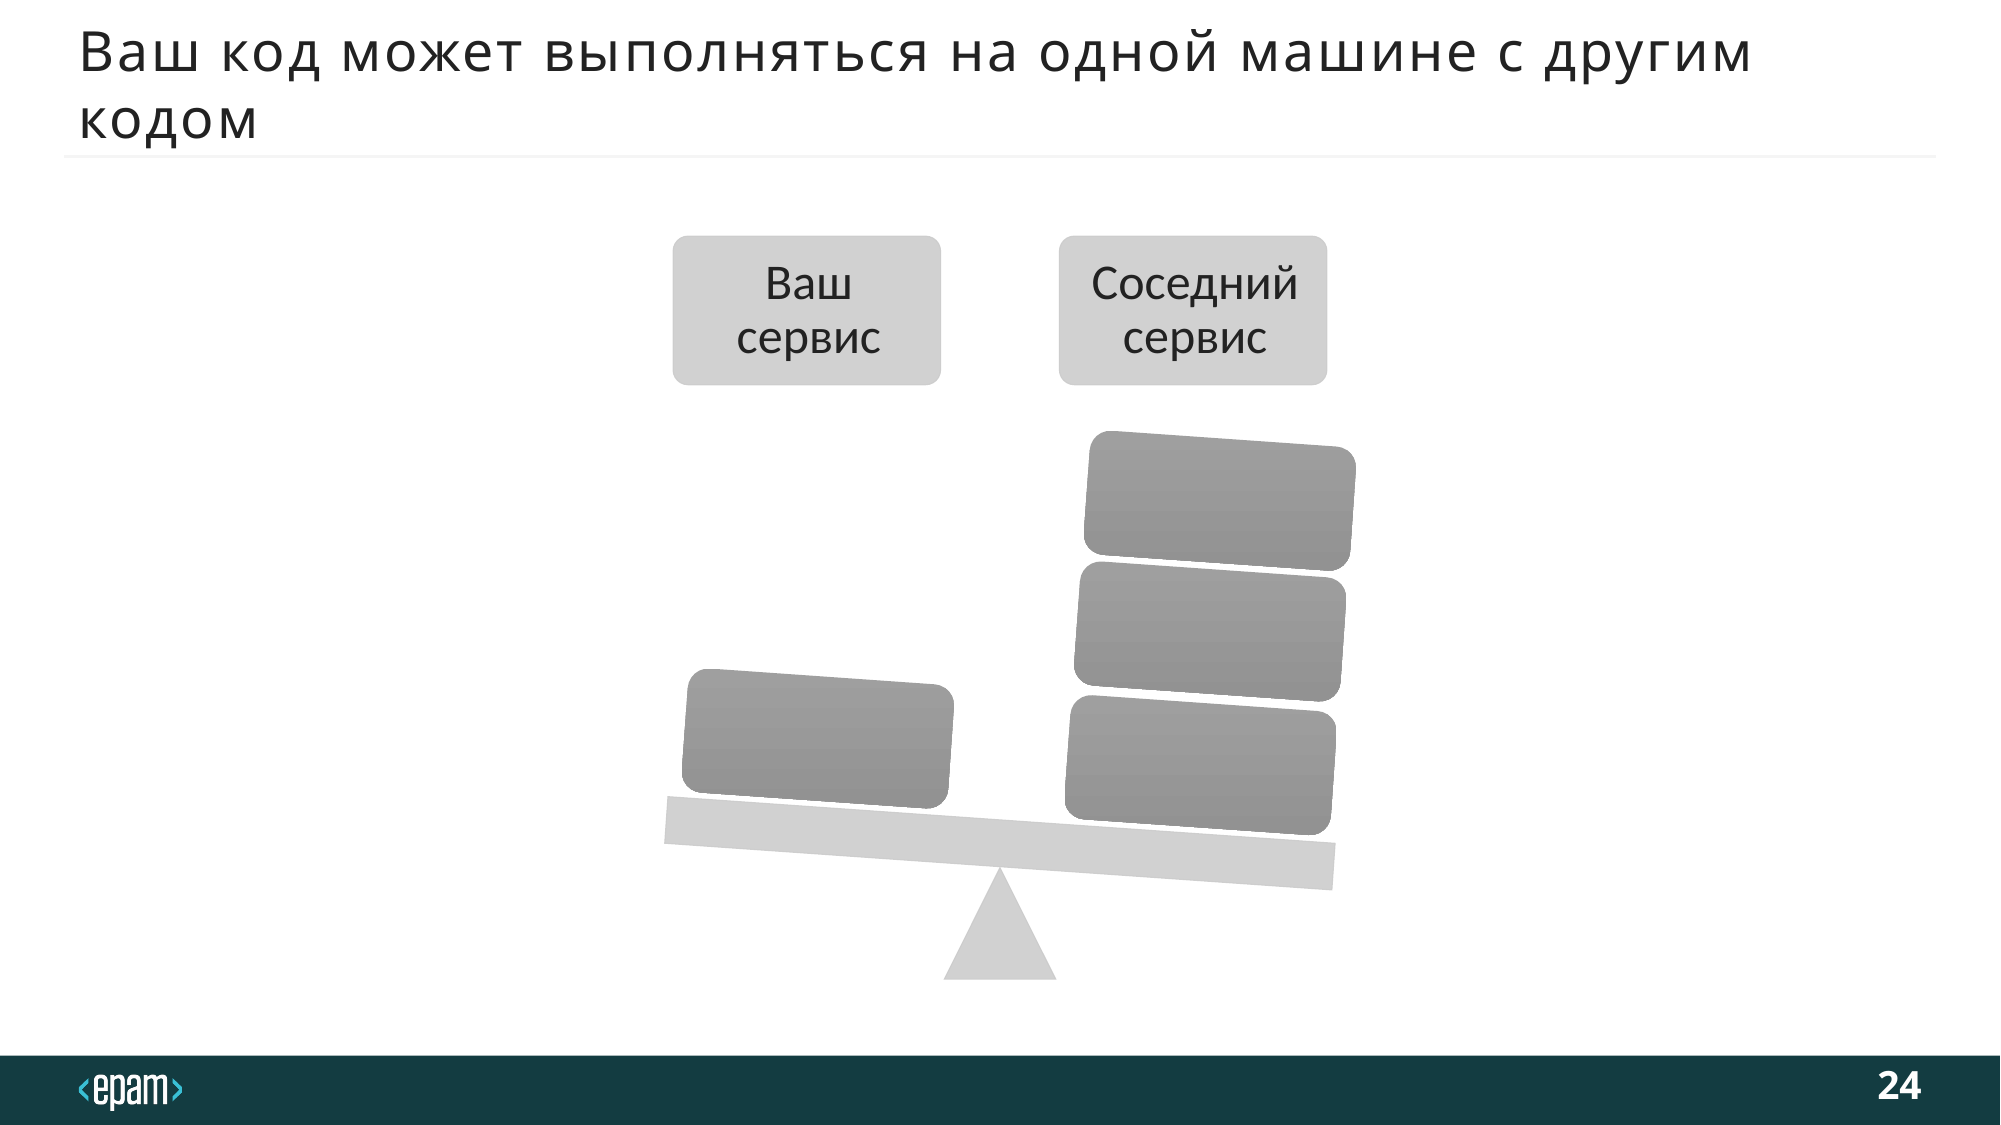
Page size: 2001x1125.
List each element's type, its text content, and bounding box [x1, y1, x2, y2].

title Ваш код может выполняться на одной машине с другим кодом [78, 50, 1922, 116]
slide_number 24 [1621, 1055, 1922, 1125]
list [78, 236, 1922, 980]
